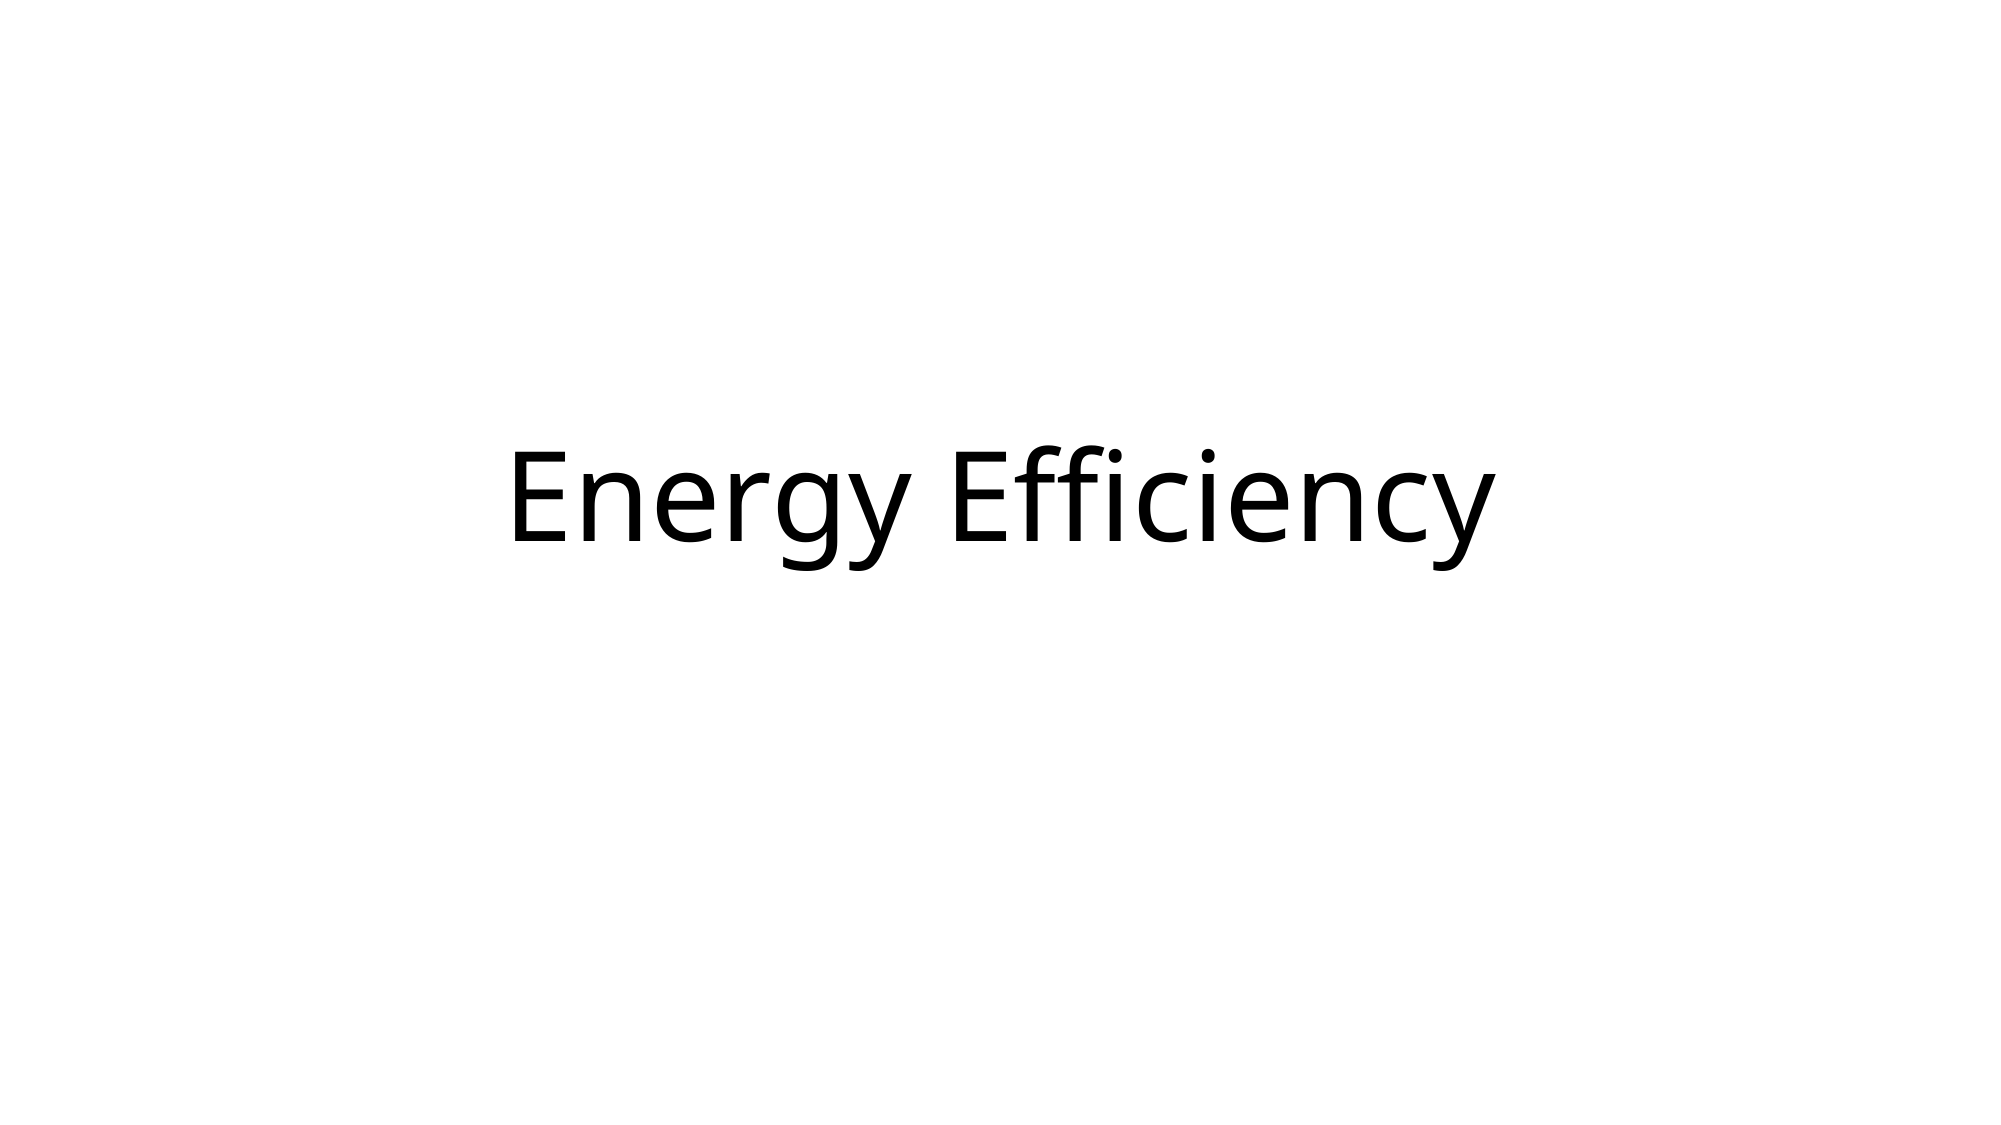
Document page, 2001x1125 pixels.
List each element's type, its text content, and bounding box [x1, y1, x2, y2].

title Energy Efficiency [249, 184, 1750, 576]
